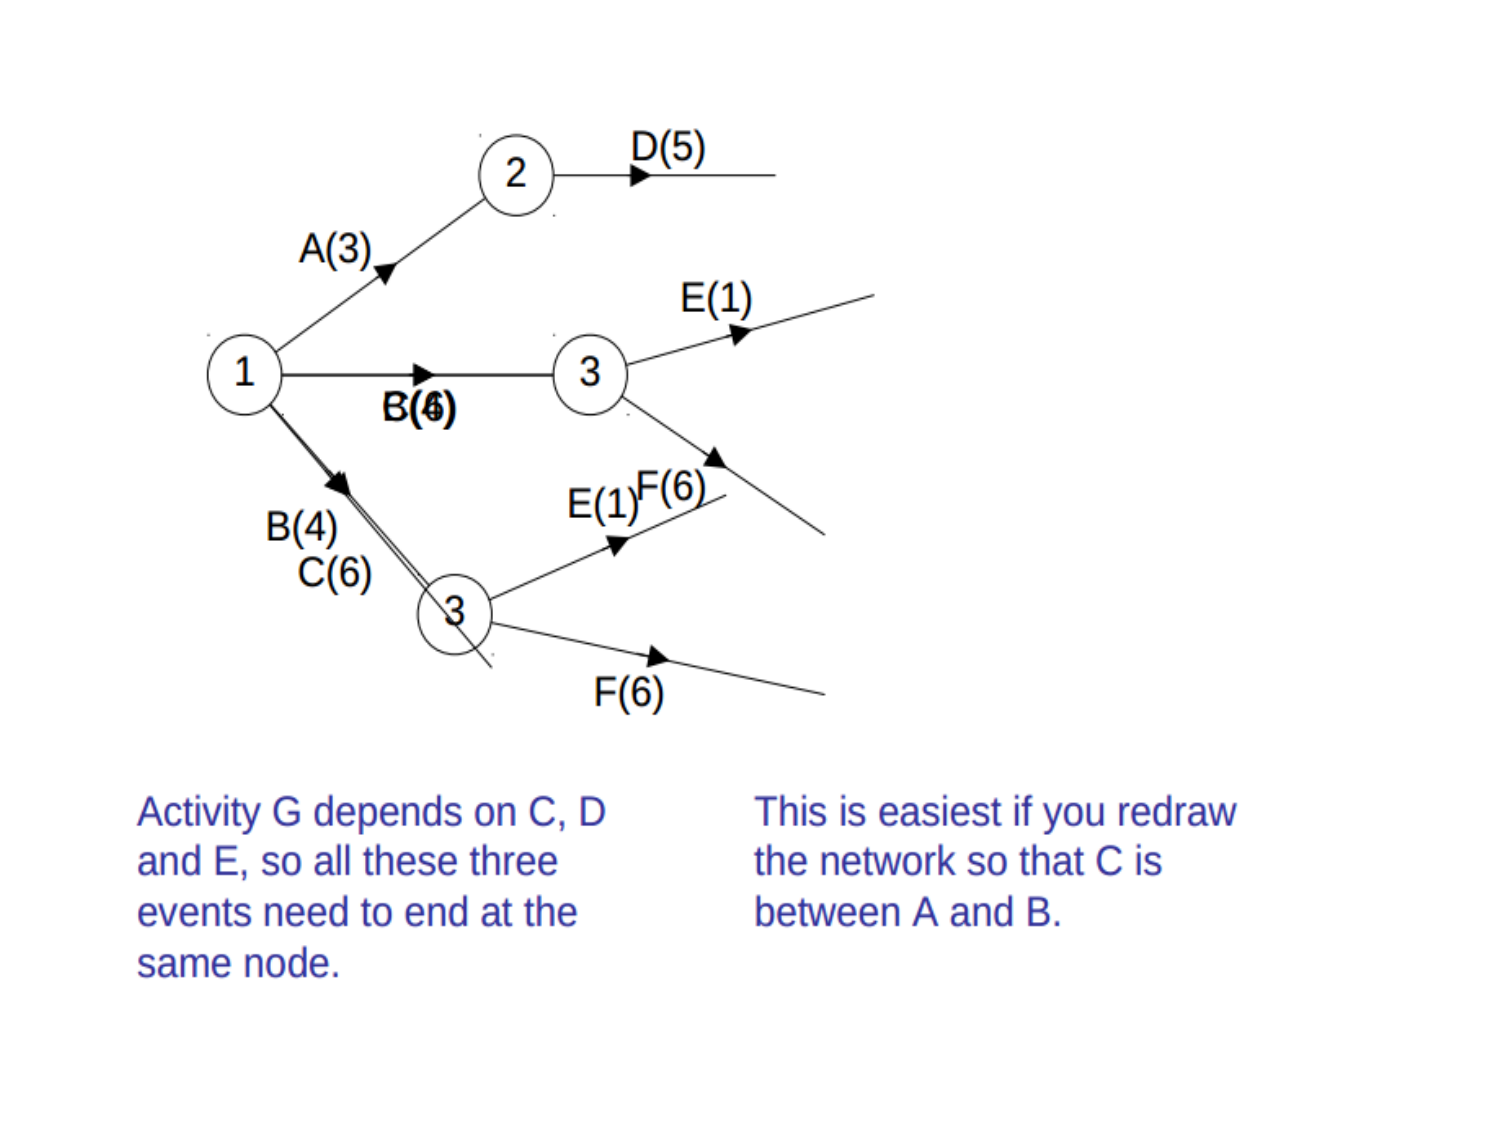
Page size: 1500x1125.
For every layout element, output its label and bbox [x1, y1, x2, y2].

picture [62, 99, 1430, 1026]
